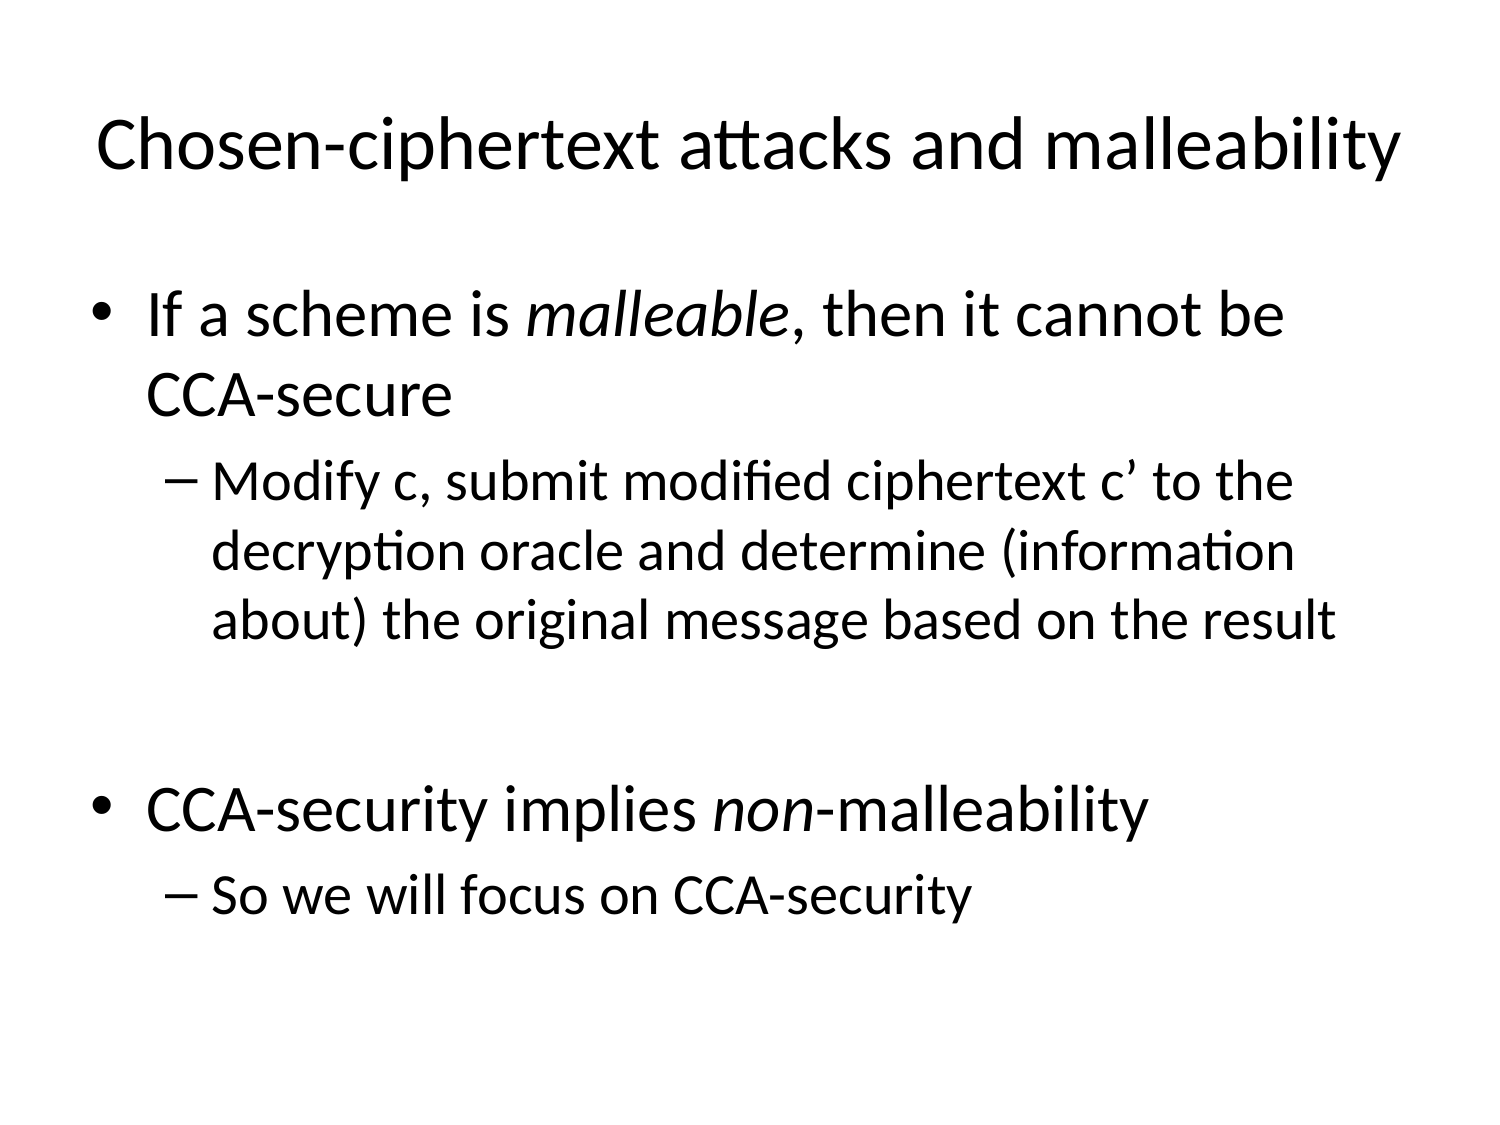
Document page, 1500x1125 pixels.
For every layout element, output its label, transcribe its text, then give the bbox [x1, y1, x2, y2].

list If a scheme is malleable, then it cannot be CCA-secure Modify c, submit modified ciphertext c’ to the decryption oracle and determine (information about) the original message based on the result CCA-security implies non-malleability So we will focus on CCA-security [75, 262, 1425, 1005]
title Chosen-ciphertext attacks and malleability [75, 45, 1425, 233]
